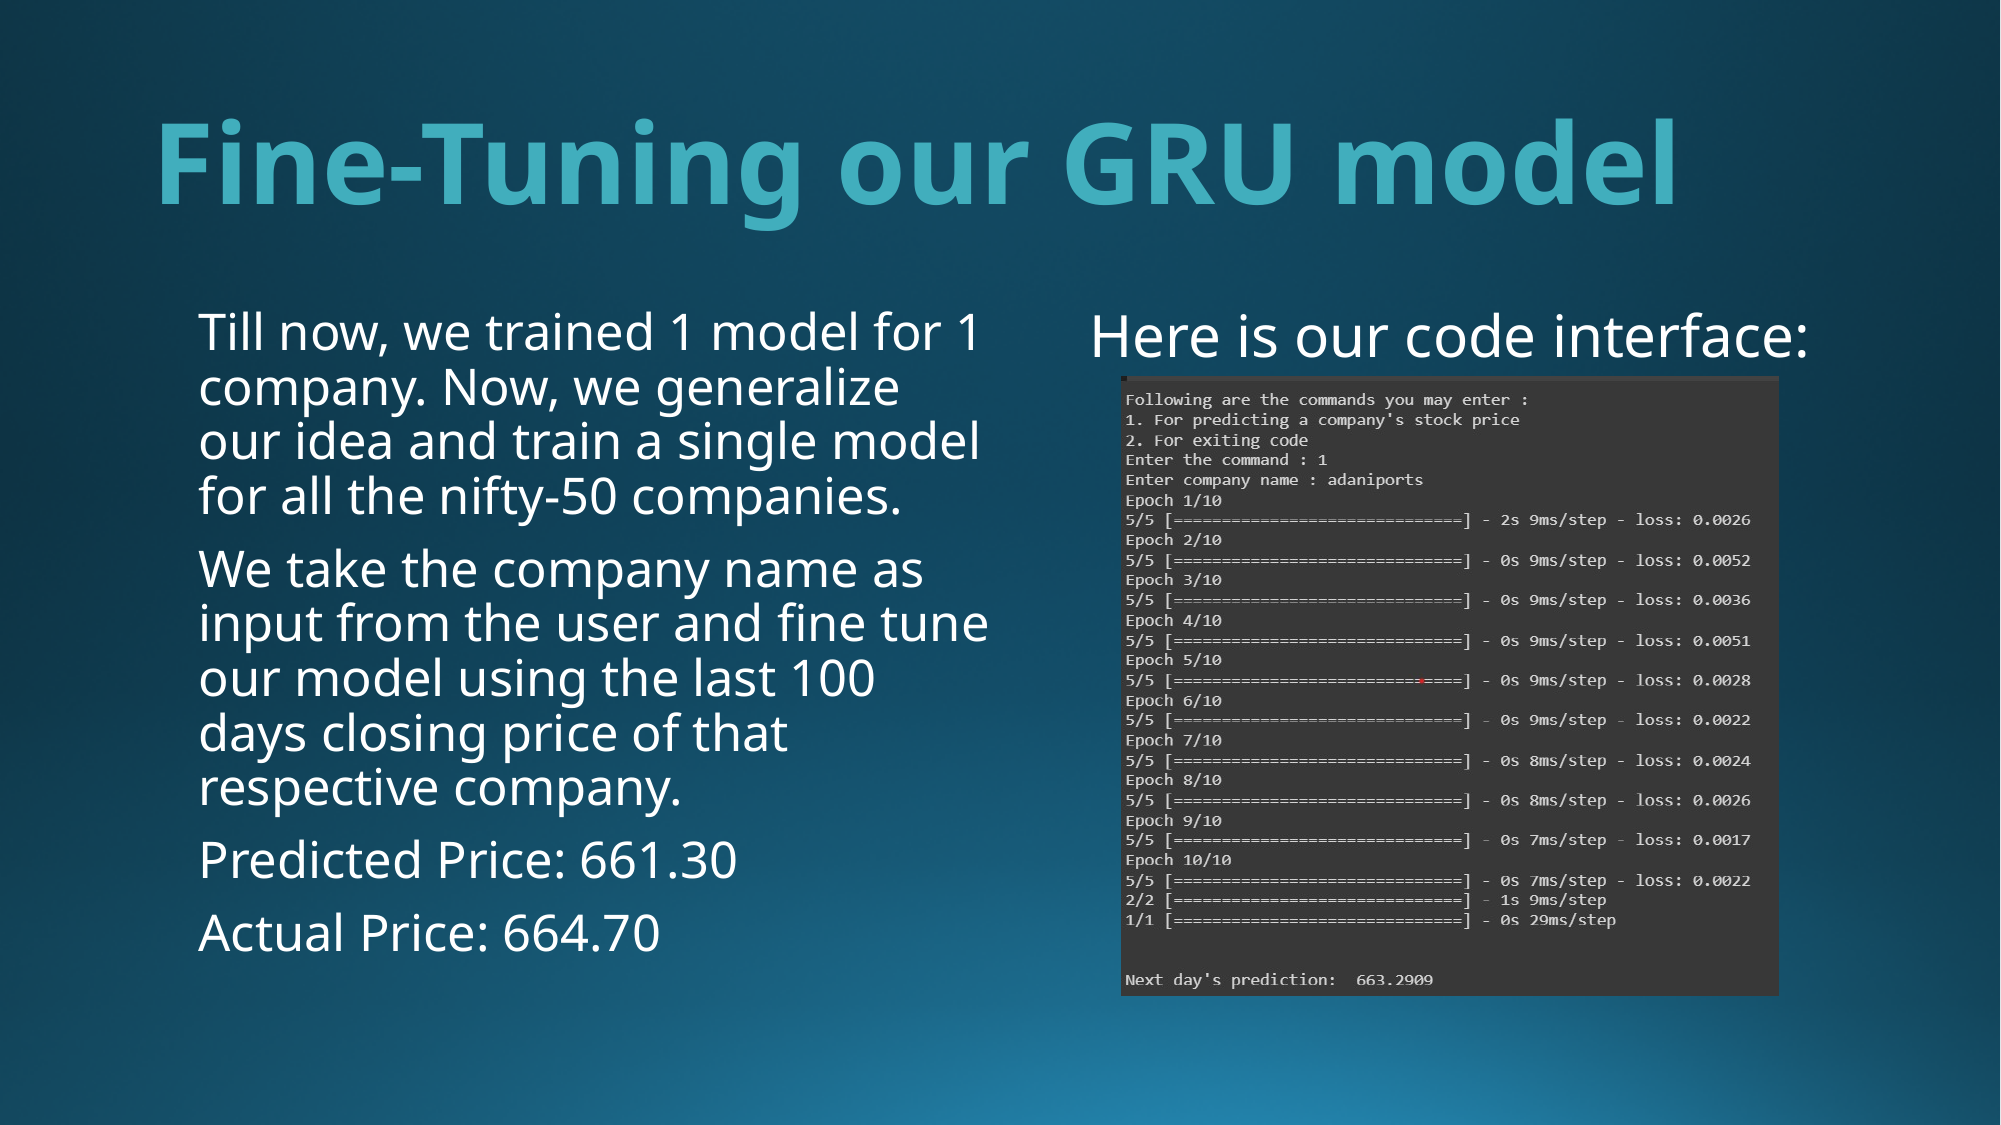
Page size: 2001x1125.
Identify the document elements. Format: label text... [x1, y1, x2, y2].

title Fine-Tuning our GRU model [137, 59, 1863, 278]
list Till now, we trained 1 model for 1 company. Now, we generalize our idea and train a single model for all the nifty-50 companies. We take the company name as input from the user and fine tune our model using the last 100 days closing price of that respective company. Predicted Price: 661.30 Actual Price: 664.70 [183, 299, 1009, 1014]
list Here is our code interface: [1036, 299, 1863, 1014]
picture [0, 0, 2001, 1125]
